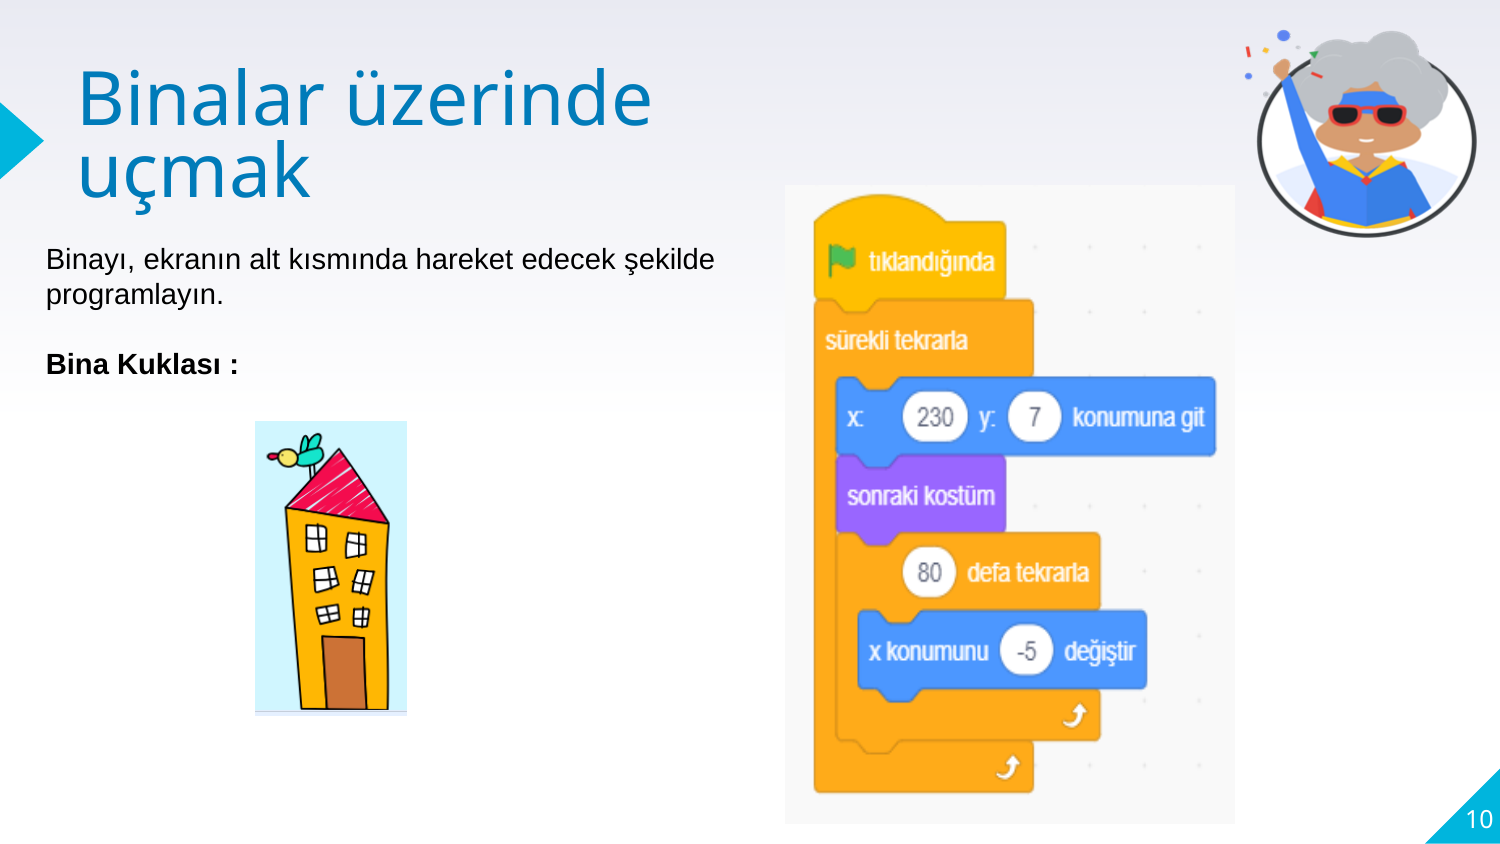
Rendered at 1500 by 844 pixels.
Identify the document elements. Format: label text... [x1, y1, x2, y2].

title Binalar üzerinde uçmak [76, 67, 679, 232]
slide_number 10 [1418, 760, 1494, 838]
picture [785, 19, 1500, 824]
text_box Binayı, ekranın alt kısmında hareket edecek şekilde programlayın. Bina Kuklası : [31, 232, 780, 388]
picture [255, 421, 407, 717]
